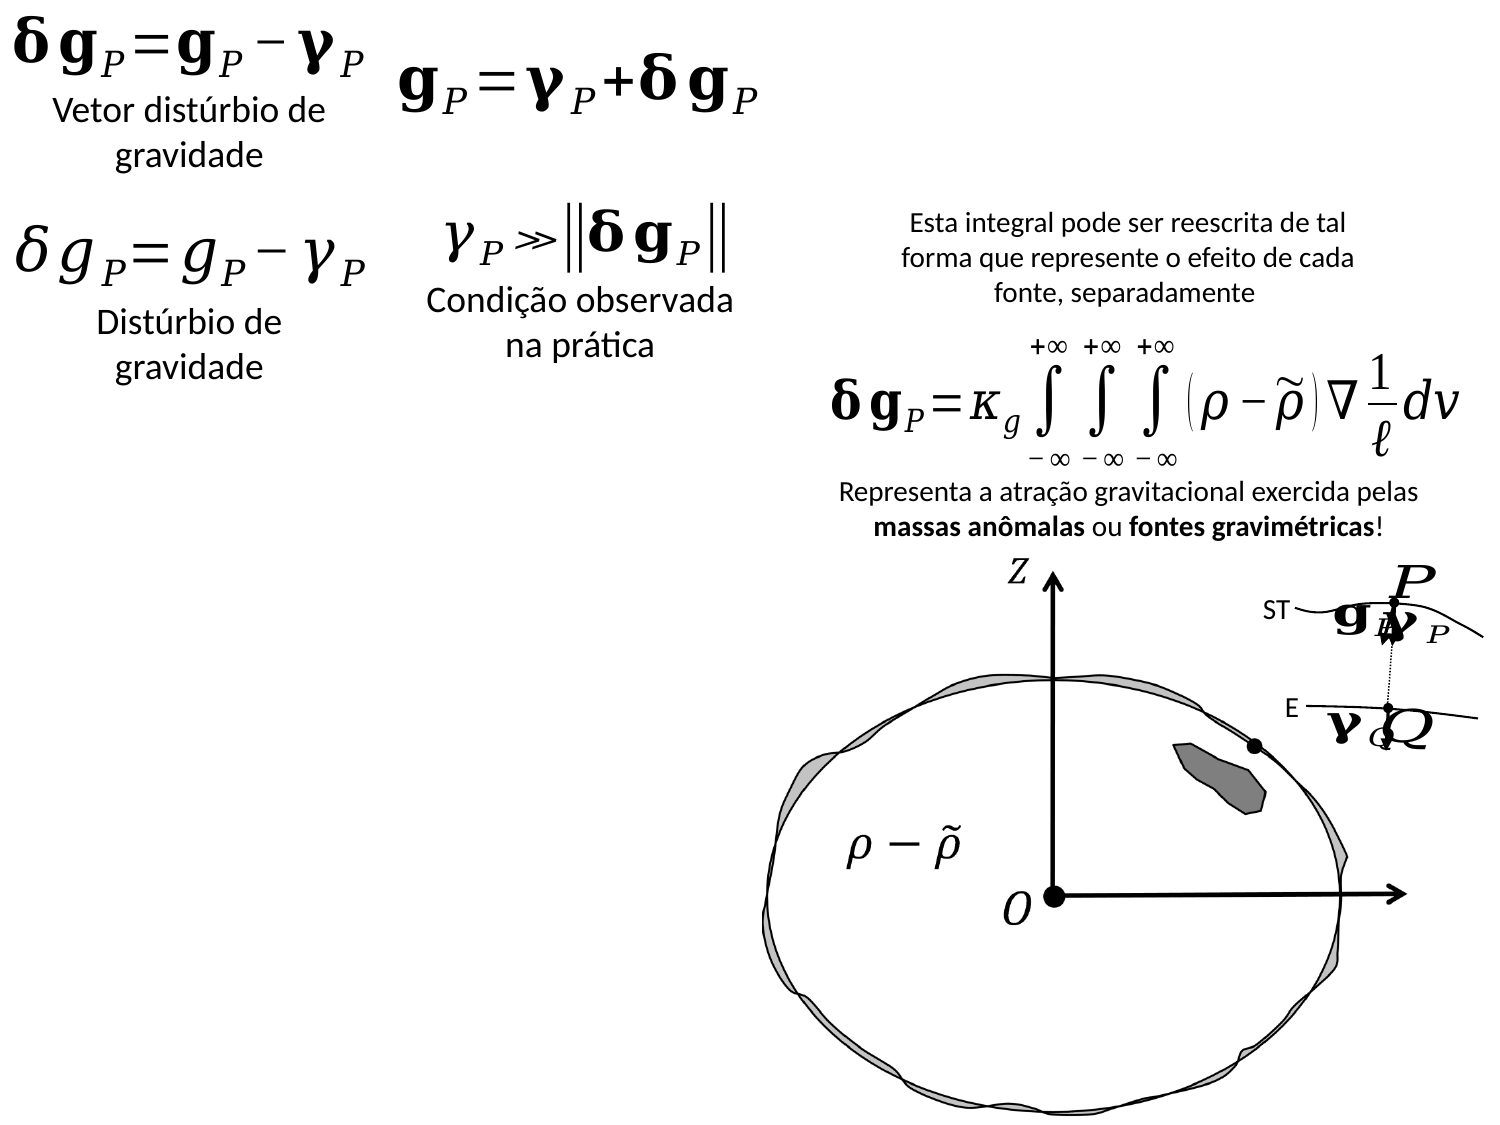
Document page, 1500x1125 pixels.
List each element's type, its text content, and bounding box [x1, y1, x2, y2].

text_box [1247, 558, 1487, 754]
text_box Representa a atração gravitacional exercida pelas massas anômalas ou fontes gravimétricas! [810, 464, 1447, 550]
text_box Condição observada na prática [404, 267, 757, 372]
text_box Esta integral pode ser reescrita de tal forma que represente o efeito de cada fonte, separadamente [878, 196, 1378, 316]
text_box Vetor distúrbio de gravidade [10, 78, 369, 183]
picture [761, 540, 1432, 1120]
text_box Distúrbio de gravidade [10, 289, 369, 394]
